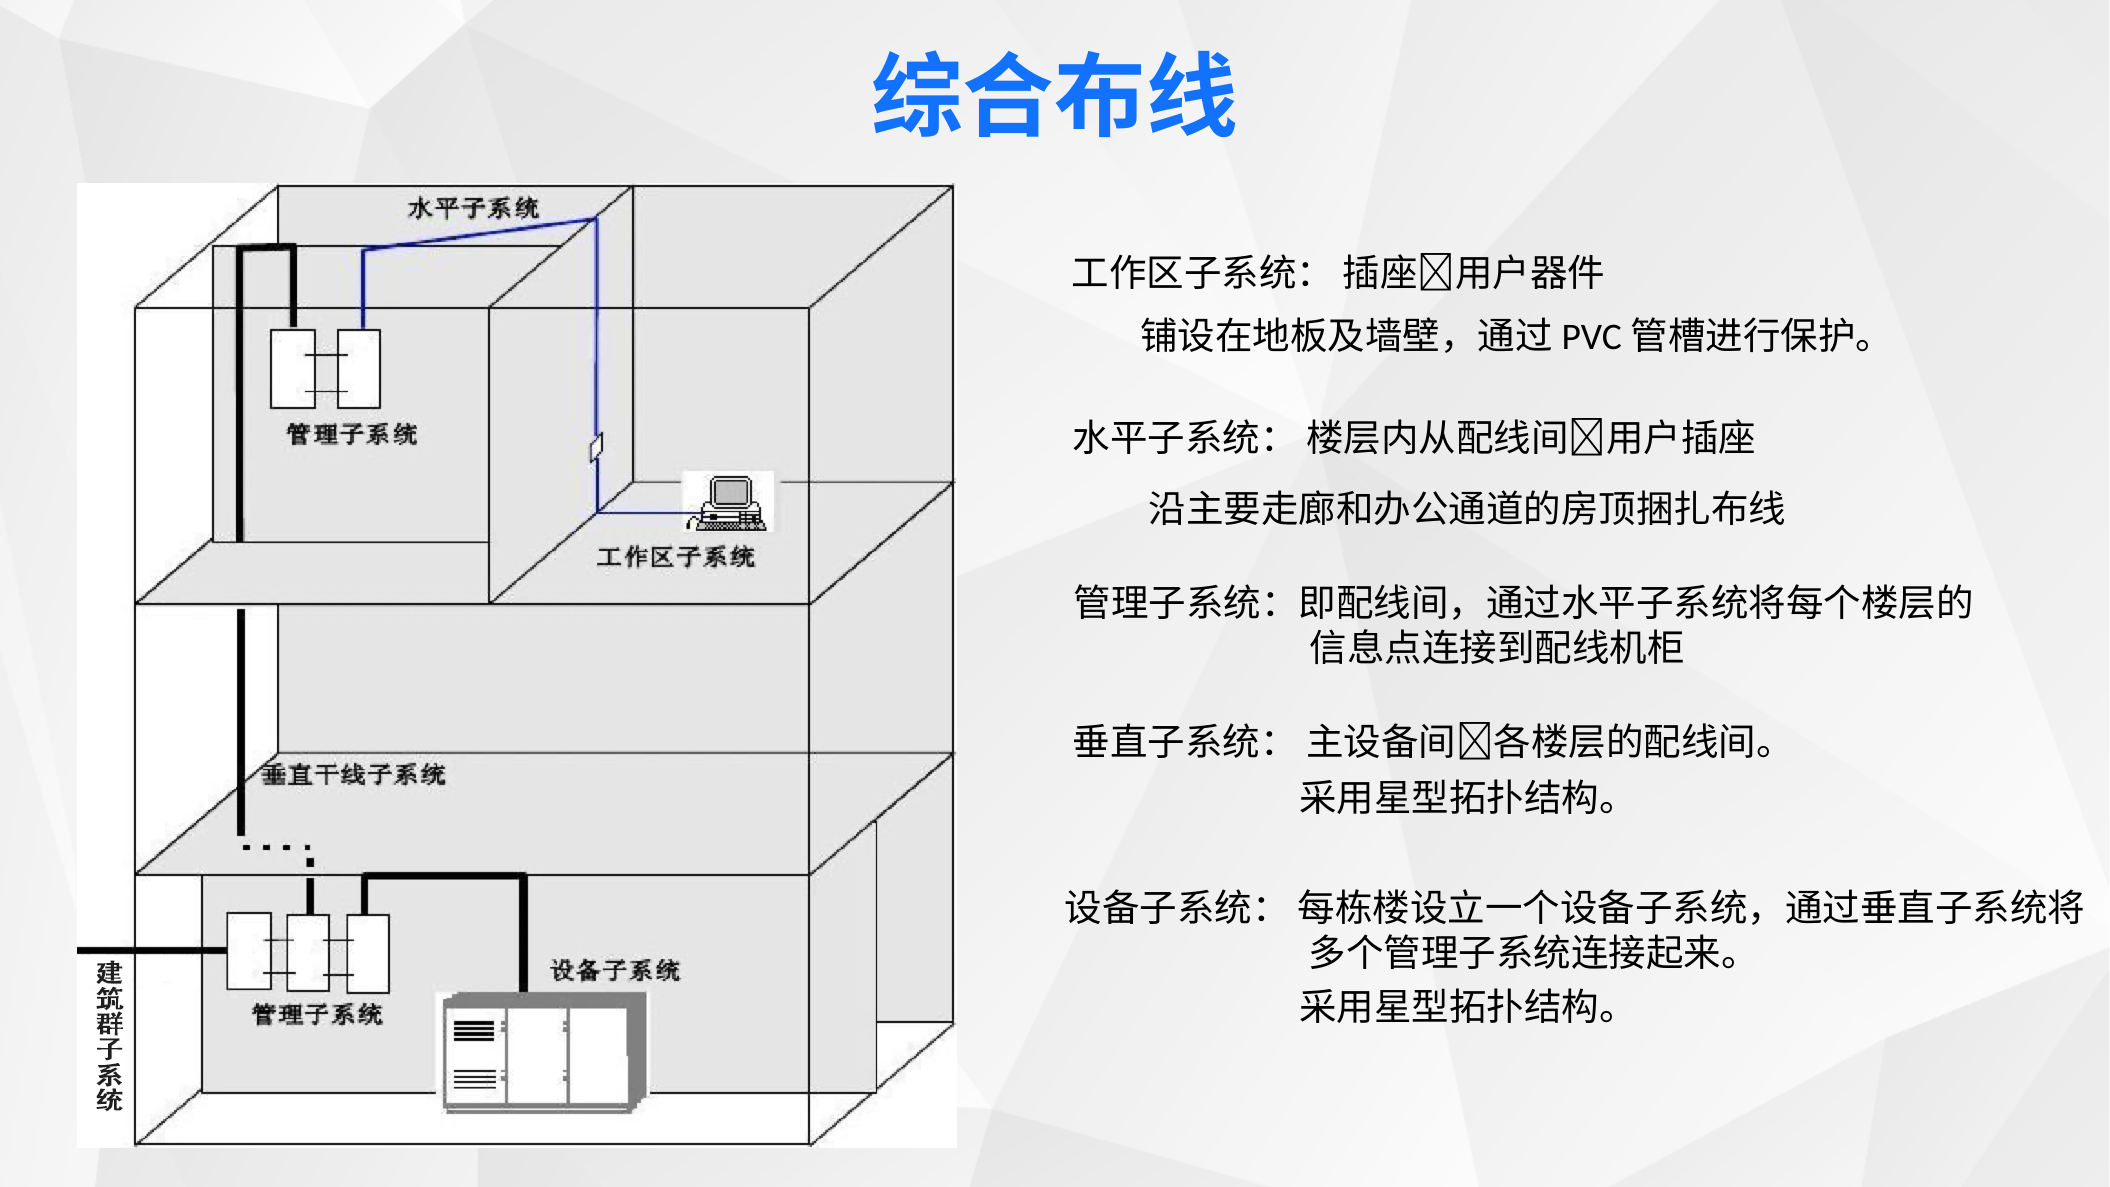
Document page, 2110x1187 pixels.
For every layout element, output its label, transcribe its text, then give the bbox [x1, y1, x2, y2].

text_box 综合布线 [620, 8, 1489, 155]
text_box 垂直子系统： 主设备间各楼层的配线间。 [1058, 710, 1809, 771]
picture [0, 0, 2110, 1187]
text_box 设备子系统： 每栋楼设立一个设备子系统，通过垂直子系统将 多个管理子系统连接起来。 [1049, 876, 2101, 982]
text_box 铺设在地板及墙壁，通过PVC管槽进行保护。 [1125, 304, 1909, 365]
text_box 管理子系统：即配线间，通过水平子系统将每个楼层的 信息点连接到配线机柜 [1059, 571, 1989, 677]
text_box 采用星型拓扑结构。 [1284, 975, 1652, 1036]
text_box 采用星型拓扑结构。 [1284, 766, 1652, 827]
text_box 水平子系统： 楼层内从配线间用户插座 [1058, 406, 1789, 467]
text_box 沿主要走廊和办公通道的房顶捆扎布线 [1133, 477, 1802, 538]
text_box 工作区子系统： 插座用户器件 [1057, 242, 1621, 302]
